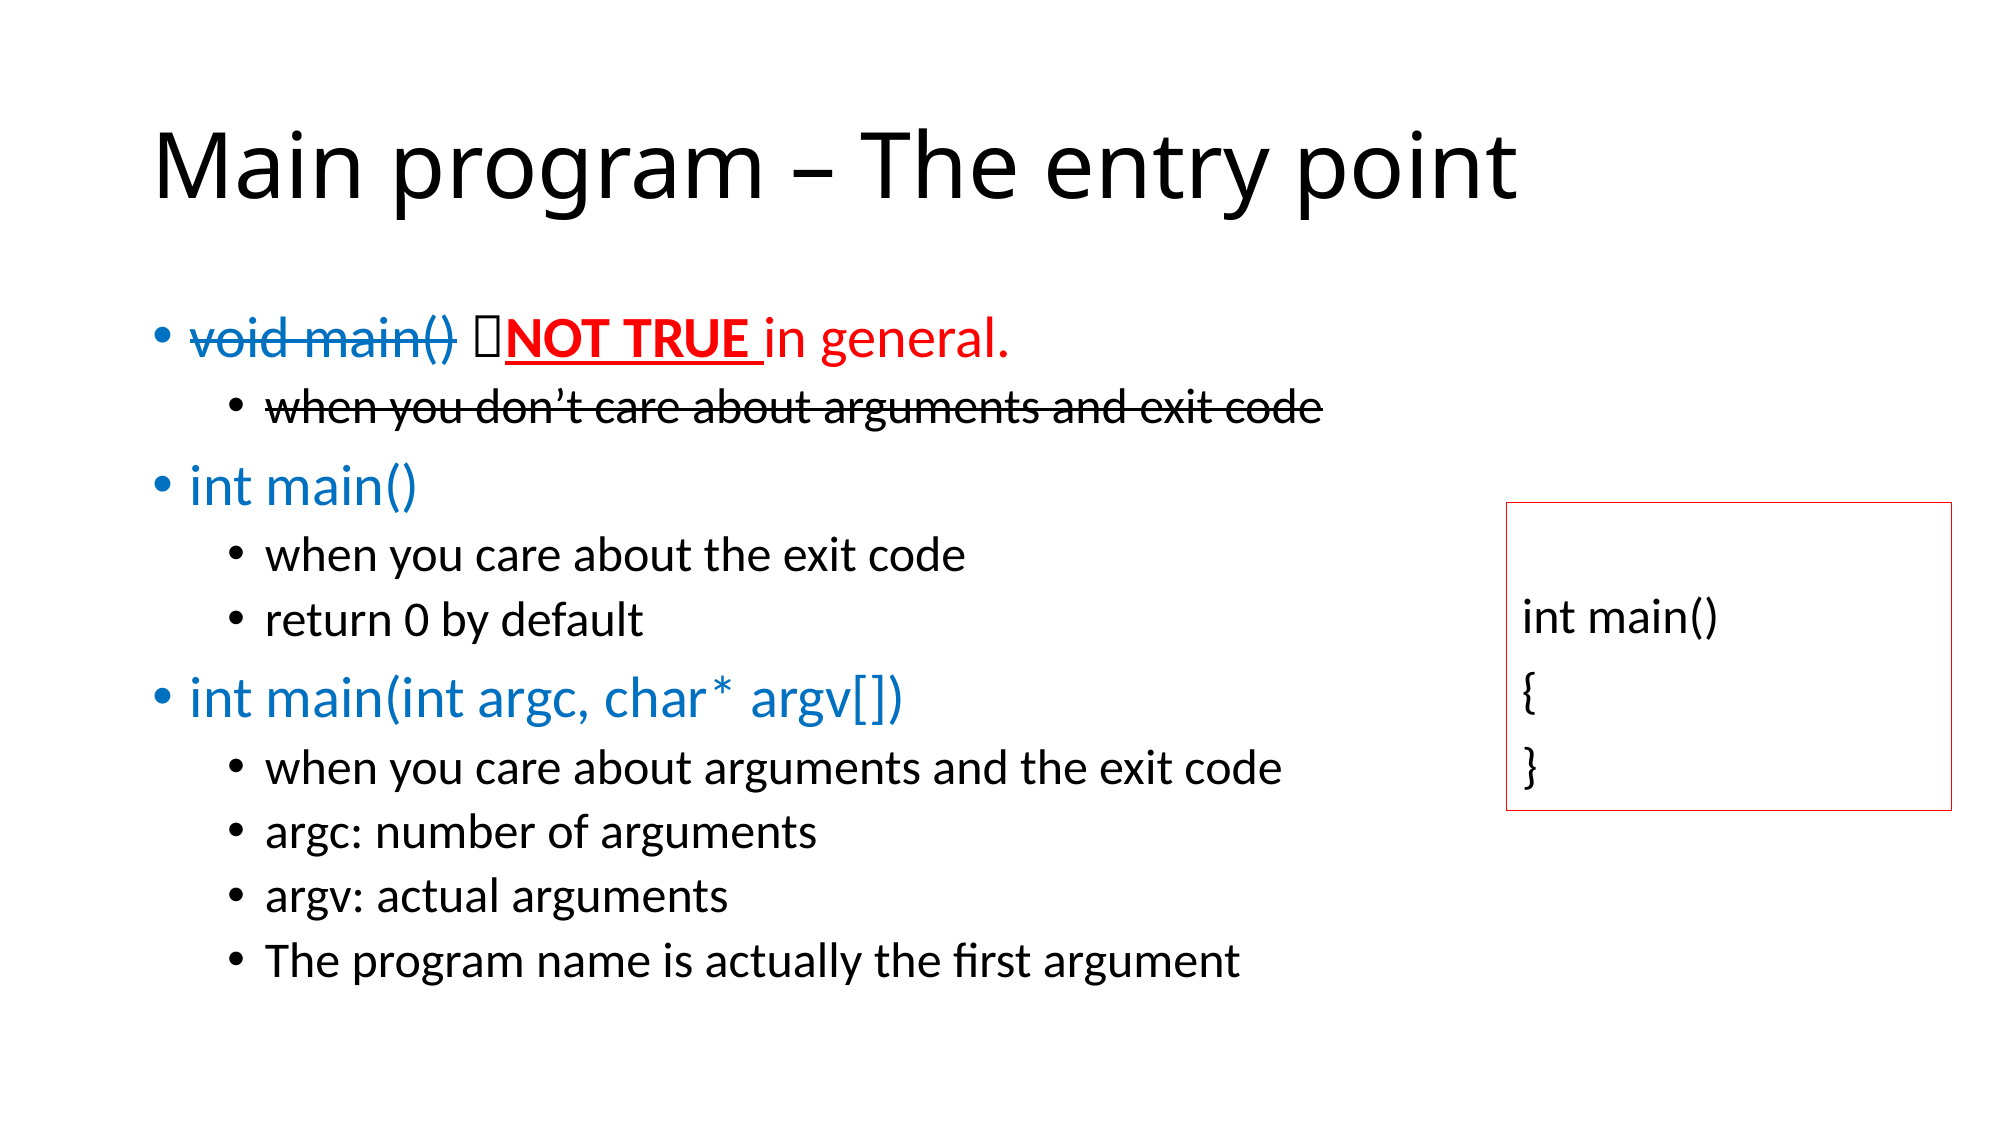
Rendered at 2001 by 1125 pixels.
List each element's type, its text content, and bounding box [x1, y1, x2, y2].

text_box int main() { } [1506, 502, 1952, 811]
list void main() NOT TRUE in general. when you don’t care about arguments and exit code int main() when you care about the exit code return 0 by default int main(int argc, char* argv[]) when you care about arguments and the exit code argc: number of arguments argv: actual arguments The program name is actually the first argument [137, 299, 1863, 1014]
title Main program – The entry point [135, 59, 1861, 278]
